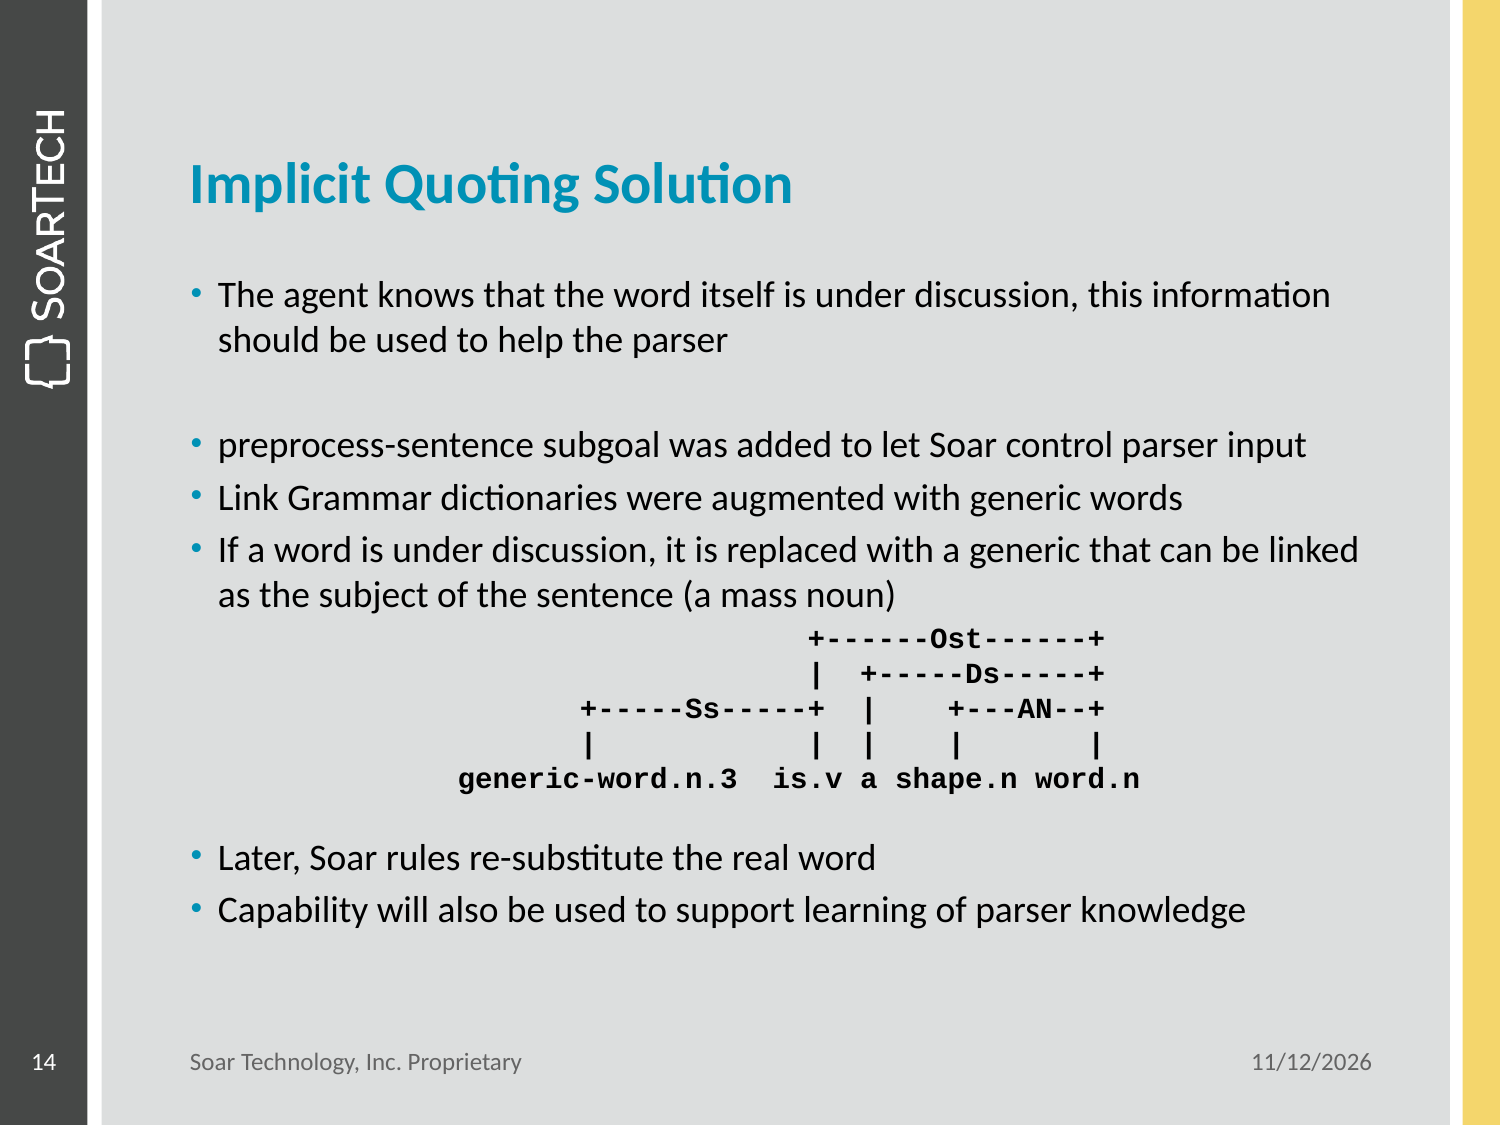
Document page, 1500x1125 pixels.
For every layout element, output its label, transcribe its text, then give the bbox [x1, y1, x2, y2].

footer Soar Technology, Inc. Proprietary [174, 1037, 1163, 1088]
text_box +------Ost------+ | +-----Ds-----+ +-----Ss-----+ | +---AN--+ | | | | | generic-word.n.3 is.v a shape.n word.n [407, 612, 1173, 802]
list The agent knows that the word itself is under discussion, this information should be used to help the parser preprocess-sentence subgoal was added to let Soar control parser input Link Grammar dictionaries were augmented with generic words If a word is under discussion, it is replaced with a generic that can be linked as the subject of the sentence (a mass noun) Later, Soar rules re-substitute the real word Capability will also be used to support learning of parser knowledge [174, 262, 1388, 1000]
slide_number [1174, 1037, 1388, 1088]
title Implicit Quoting Solution [174, 137, 1388, 238]
picture [25, 111, 70, 389]
slide_number 14 [0, 1037, 88, 1088]
